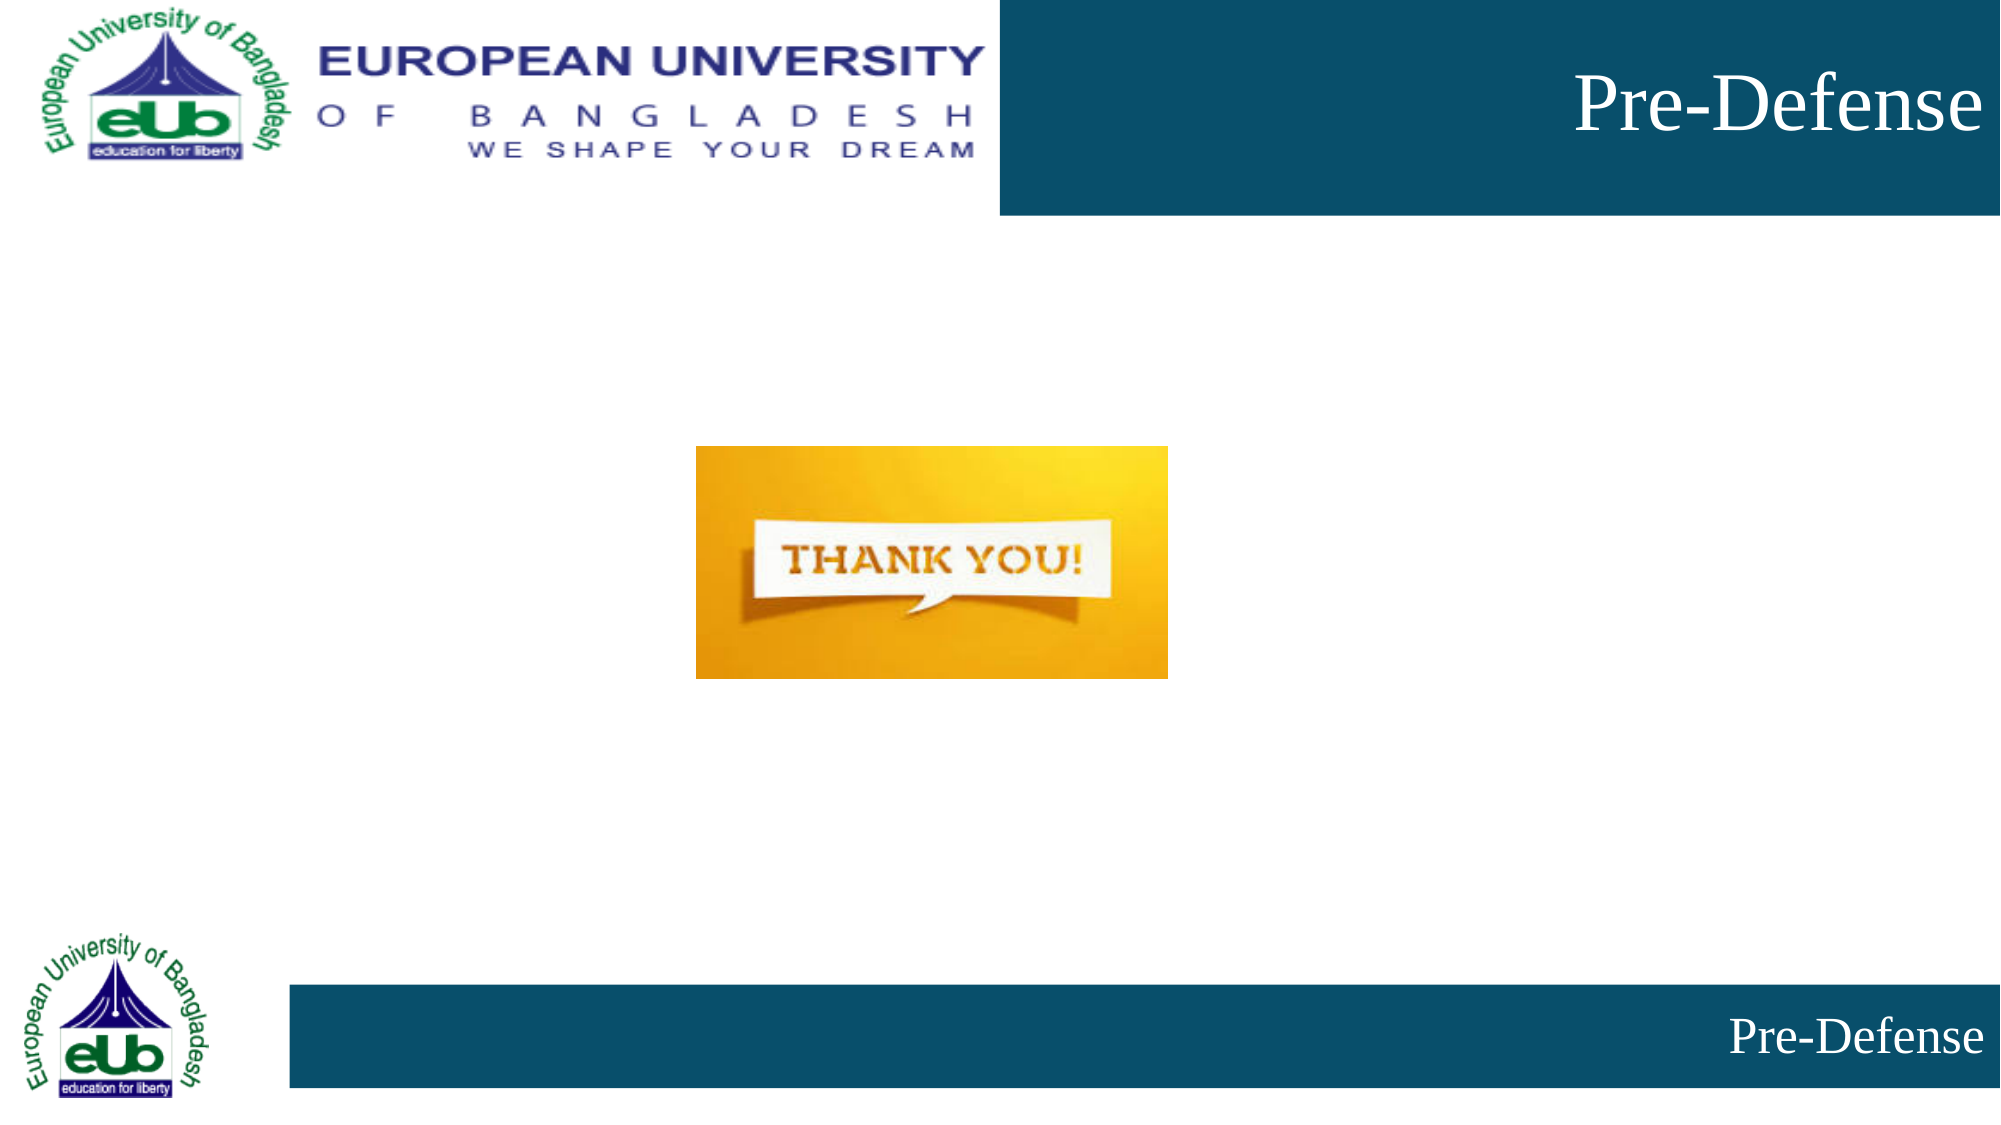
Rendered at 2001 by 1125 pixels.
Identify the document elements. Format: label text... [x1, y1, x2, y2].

list Pre-Defense [289, 984, 2000, 1089]
title Pre-Defense [999, 0, 2000, 216]
picture [695, 446, 1168, 679]
picture [0, 0, 999, 192]
picture [24, 933, 210, 1099]
